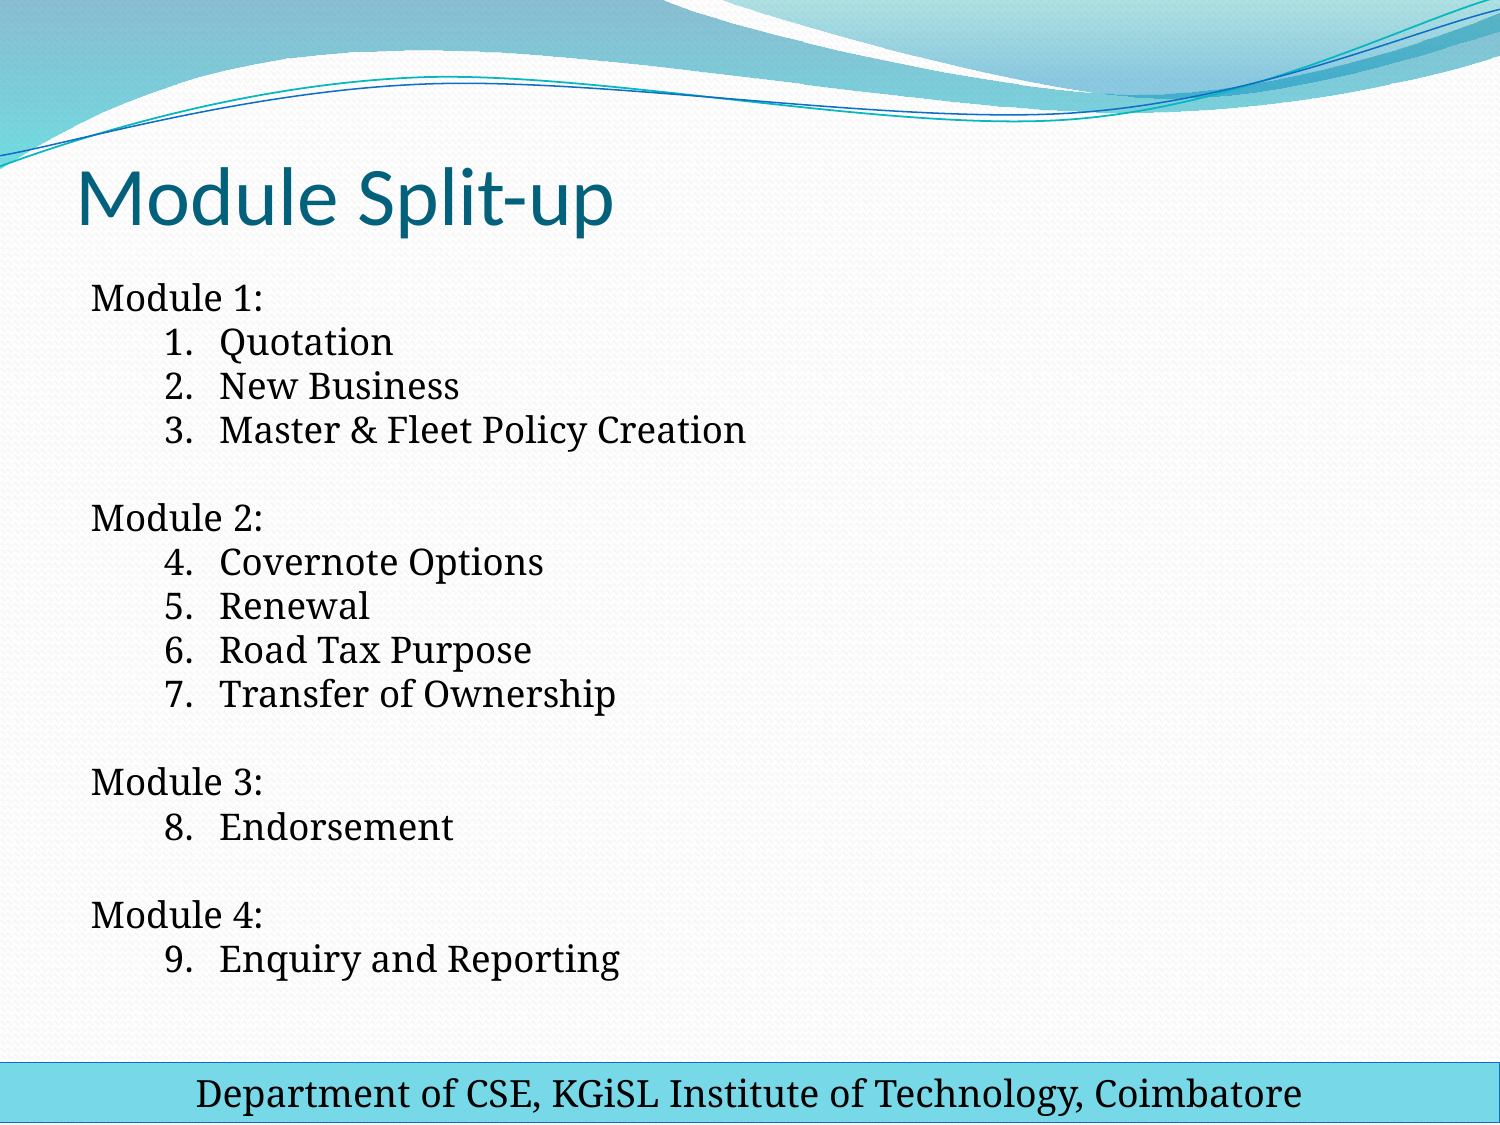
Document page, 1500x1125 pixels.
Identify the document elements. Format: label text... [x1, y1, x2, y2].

list Module 1: Quotation New Business Master & Fleet Policy Creation Module 2: Covernote Options Renewal Road Tax Purpose Transfer of Ownership Module 3: Endorsement Module 4: Enquiry and Reporting [75, 267, 1426, 988]
text_box Department of CSE, KGiSL Institute of Technology, Coimbatore [0, 1062, 1500, 1123]
title Module Split-up [75, 54, 1426, 243]
